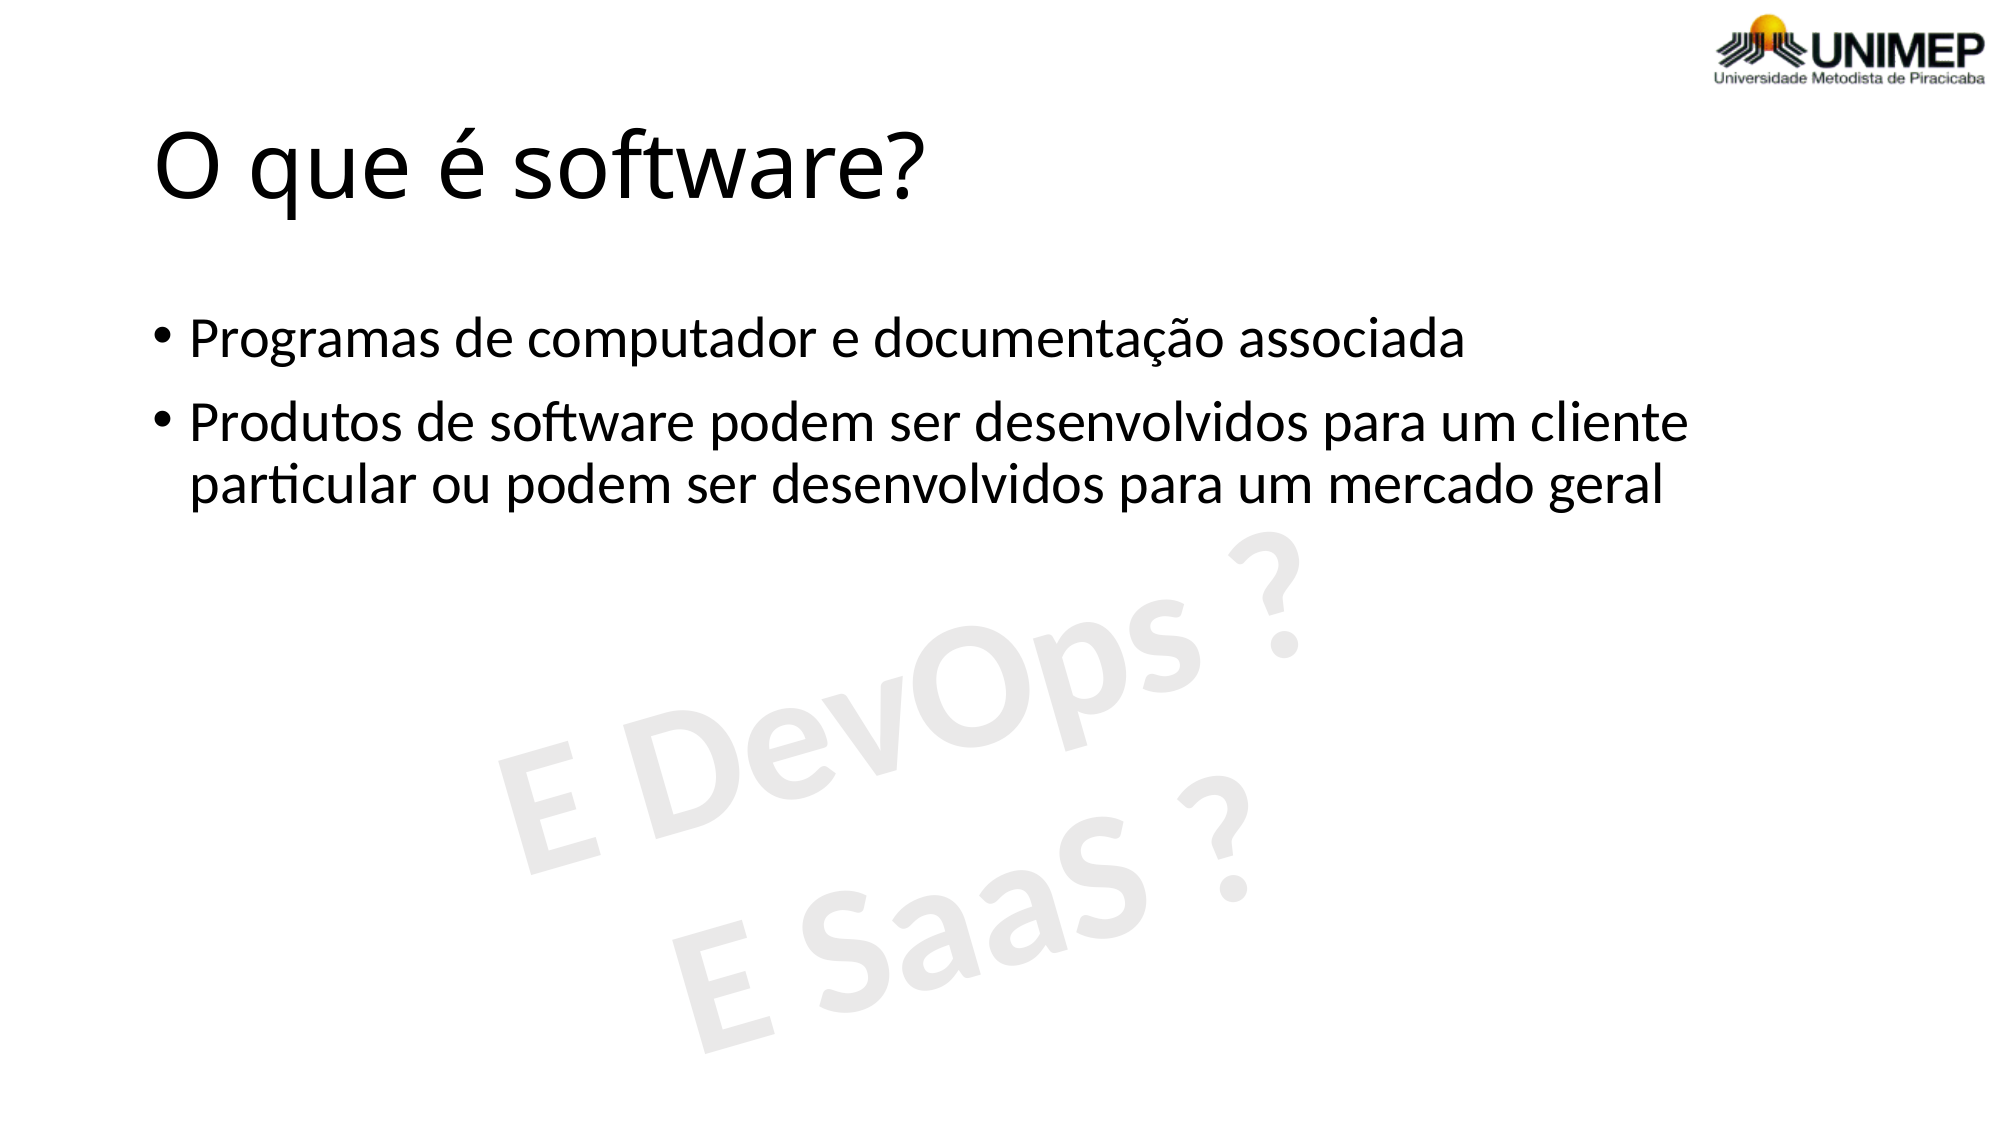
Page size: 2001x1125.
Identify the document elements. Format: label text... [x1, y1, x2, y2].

picture [1709, 12, 1991, 88]
title O que é software? [137, 59, 1863, 278]
text_box E DevOps ? E SaaS ? [439, 451, 1436, 1125]
list Programas de computador e documentação associada Produtos de software podem ser desenvolvidos para um cliente particular ou podem ser desenvolvidos para um mercado geral [137, 299, 1863, 1014]
